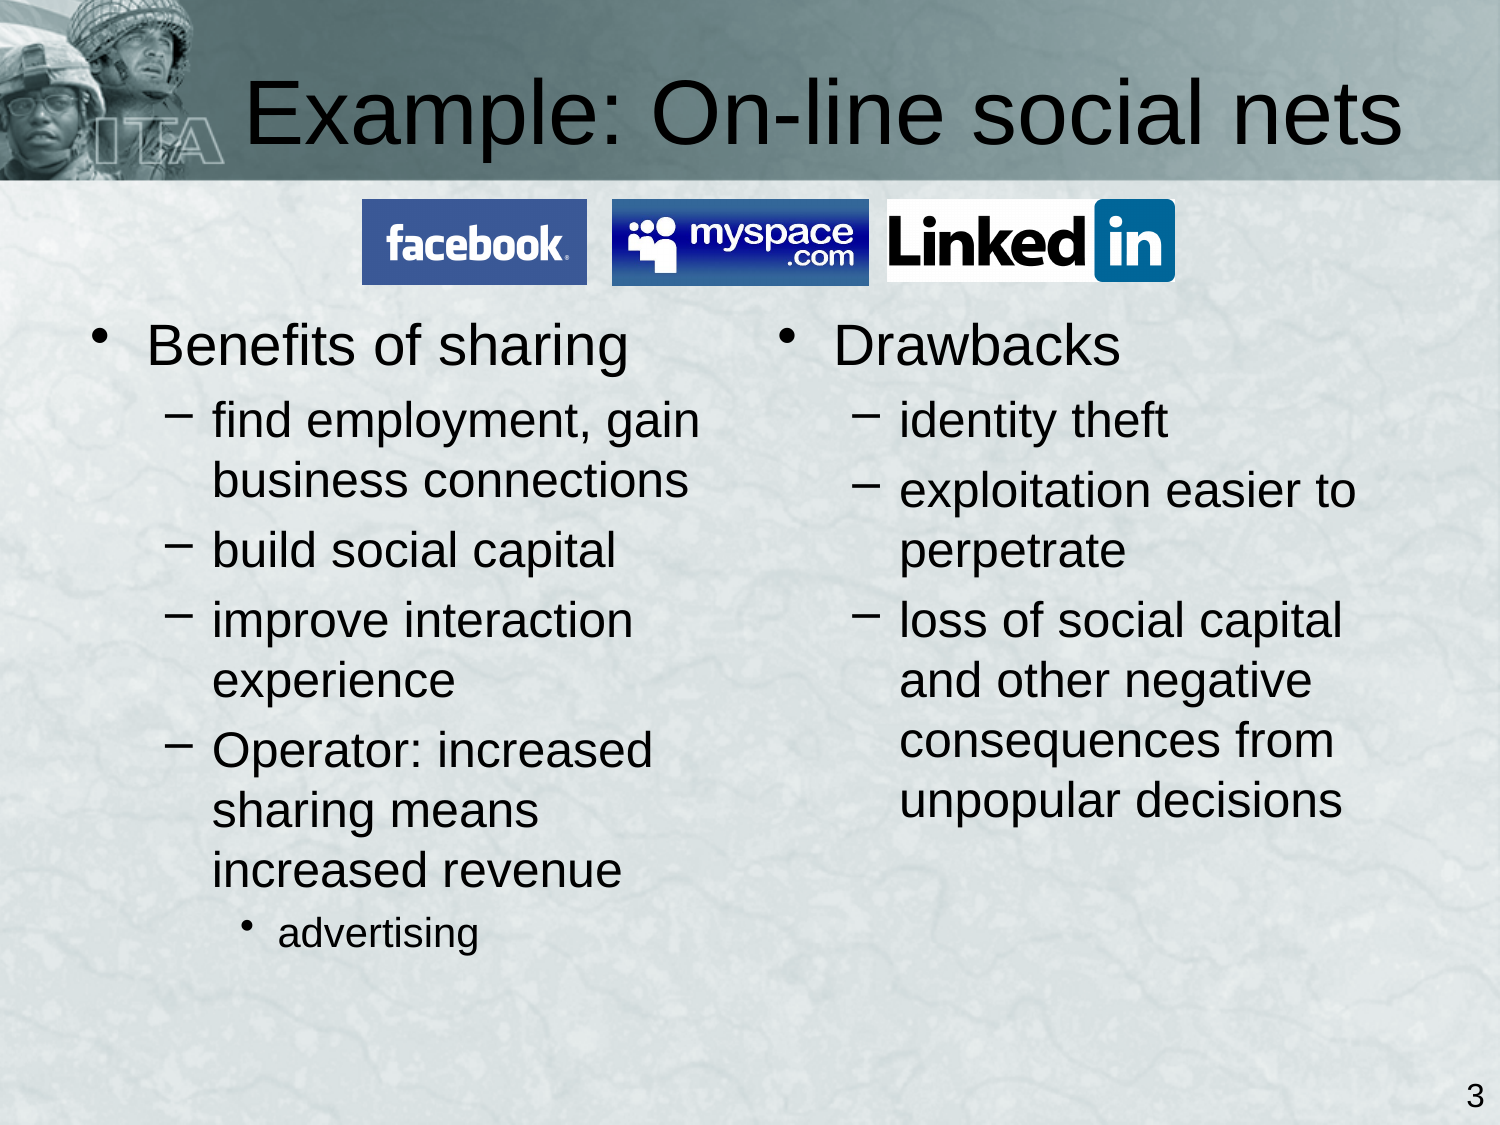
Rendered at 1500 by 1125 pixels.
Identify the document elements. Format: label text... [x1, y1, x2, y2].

list Benefits of sharing find employment, gain business connections build social capital improve interaction experience Operator: increased sharing means increased revenue advertising [75, 299, 738, 1005]
title Example: On-line social nets [225, 45, 1425, 233]
picture [0, 0, 1500, 1125]
list Drawbacks identity theft exploitation easier to perpetrate loss of social capital and other negative consequences from unpopular decisions [762, 299, 1425, 1005]
slide_number 3 [1149, 1066, 1500, 1125]
